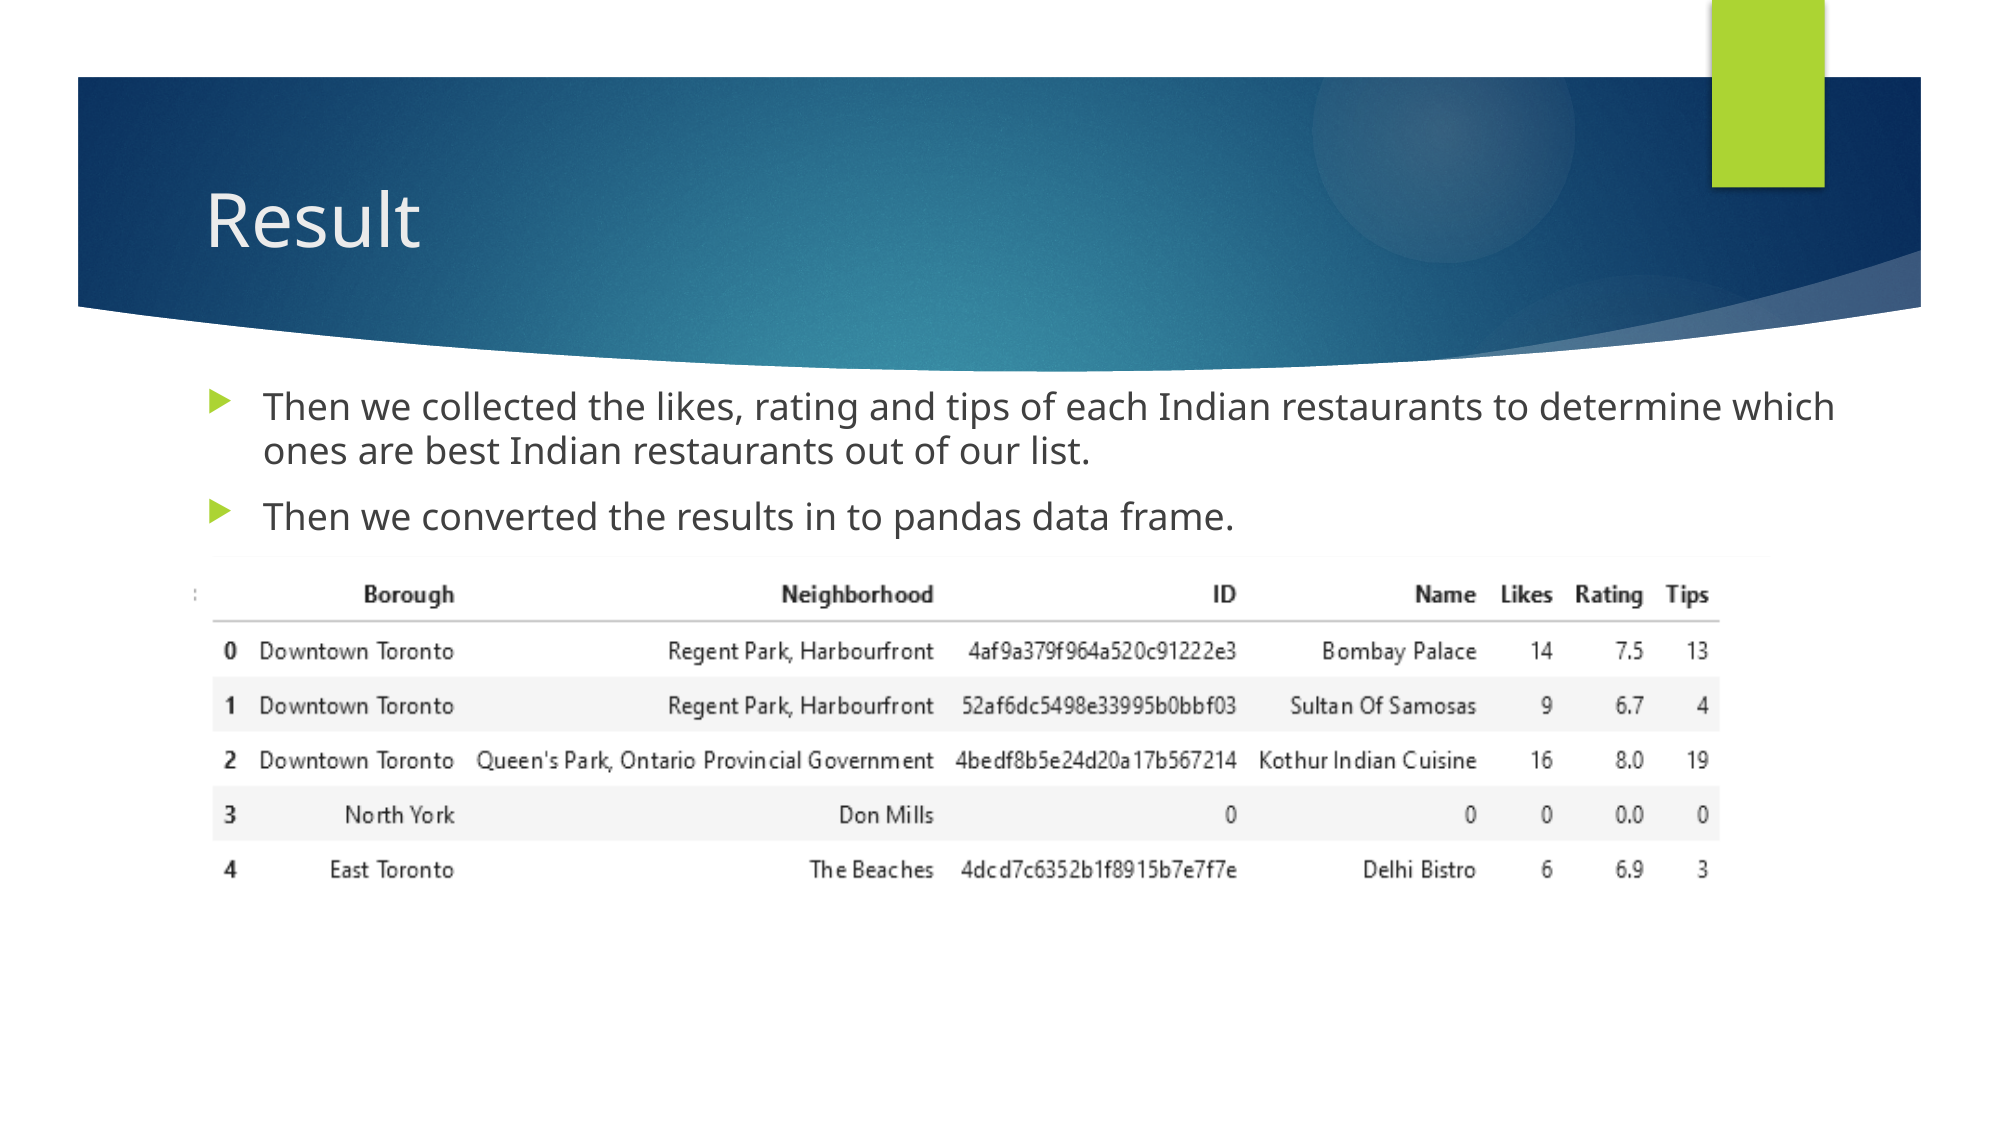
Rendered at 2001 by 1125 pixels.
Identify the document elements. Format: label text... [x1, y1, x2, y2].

picture [193, 556, 1771, 912]
title Result [189, 159, 1627, 276]
list Then we collected the likes, rating and tips of each Indian restaurants to determine which ones are best Indian restaurants out of our list. Then we converted the results in to pandas data frame. [191, 375, 1867, 934]
